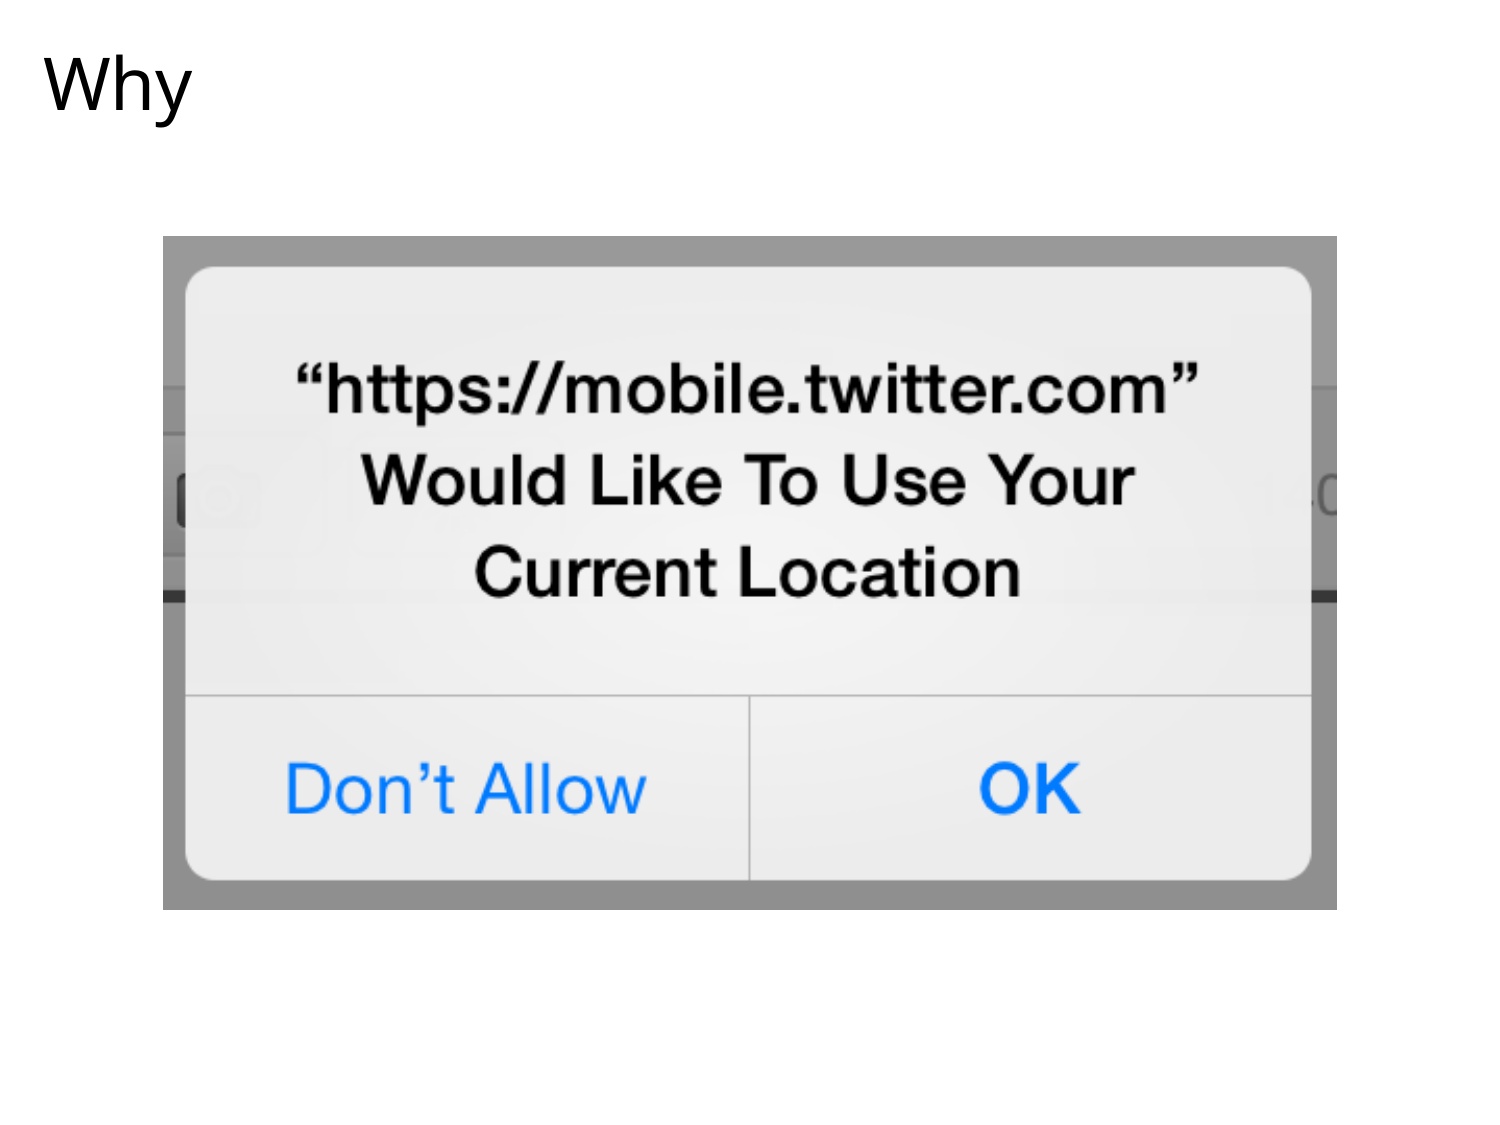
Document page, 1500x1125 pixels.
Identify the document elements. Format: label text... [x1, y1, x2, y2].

title Why [28, 18, 1359, 144]
picture [163, 236, 1337, 910]
